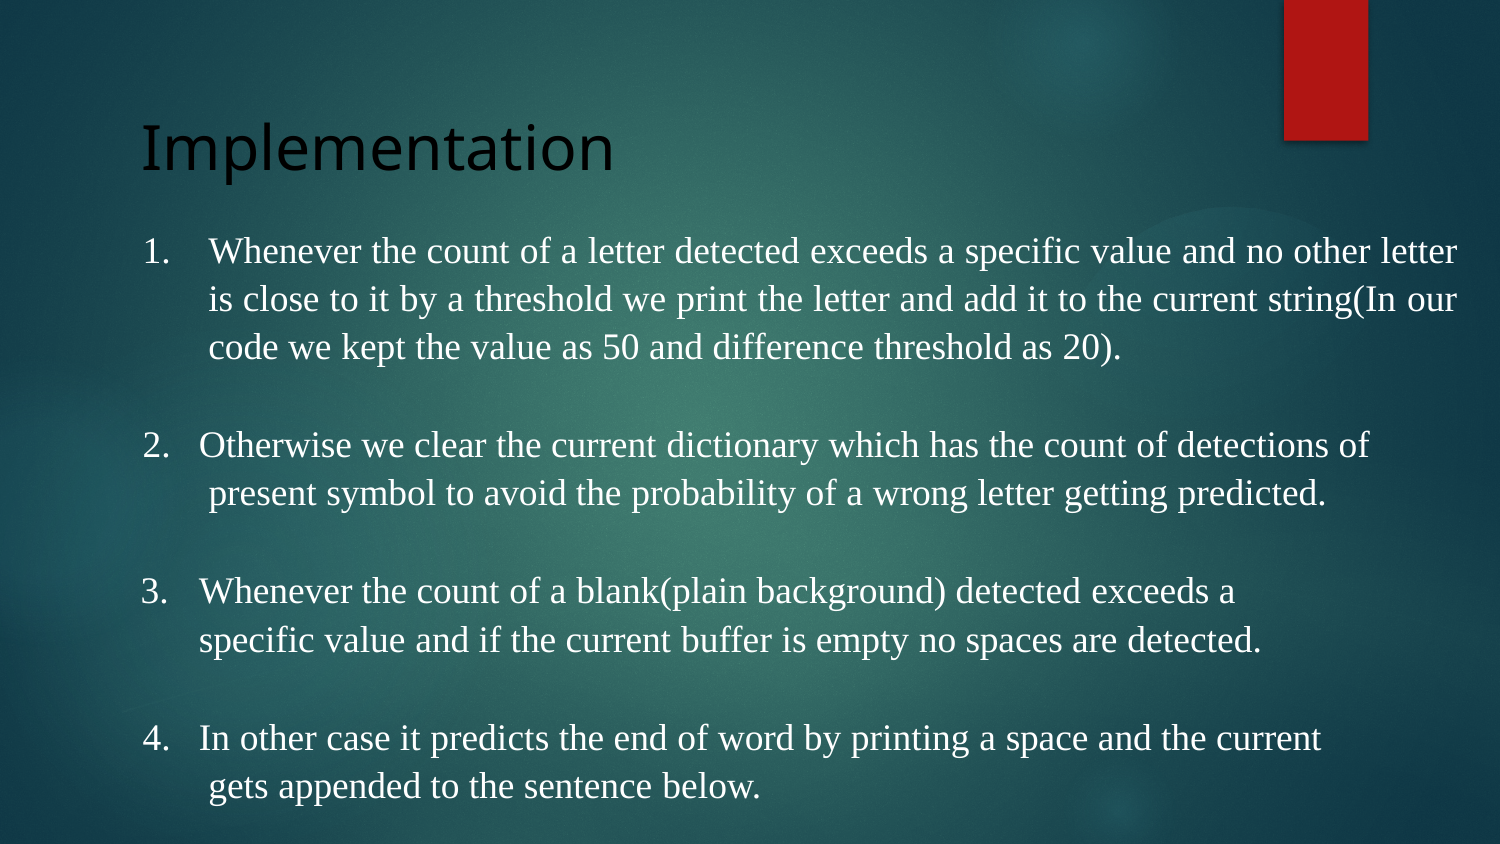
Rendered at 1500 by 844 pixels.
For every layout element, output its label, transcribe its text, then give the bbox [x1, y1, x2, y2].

title Implementation [139, 107, 838, 188]
text_box Whenever the count of a letter detected exceeds a specific value and no other letter is close to it by a threshold we print the letter and add it to the current string(In our code we kept the value as 50 and difference threshold as 20). Otherwise we clear the current dictionary which has the count of detections of present symbol to avoid the probability of a wrong letter getting predicted. Whenever the count of a blank(plain background) detected exceeds a specific value and if the current buffer is empty no spaces are detected. In other case it predicts the end of word by printing a space and the current gets appended to the sentence below. [140, 222, 1468, 806]
picture [0, 0, 1500, 844]
